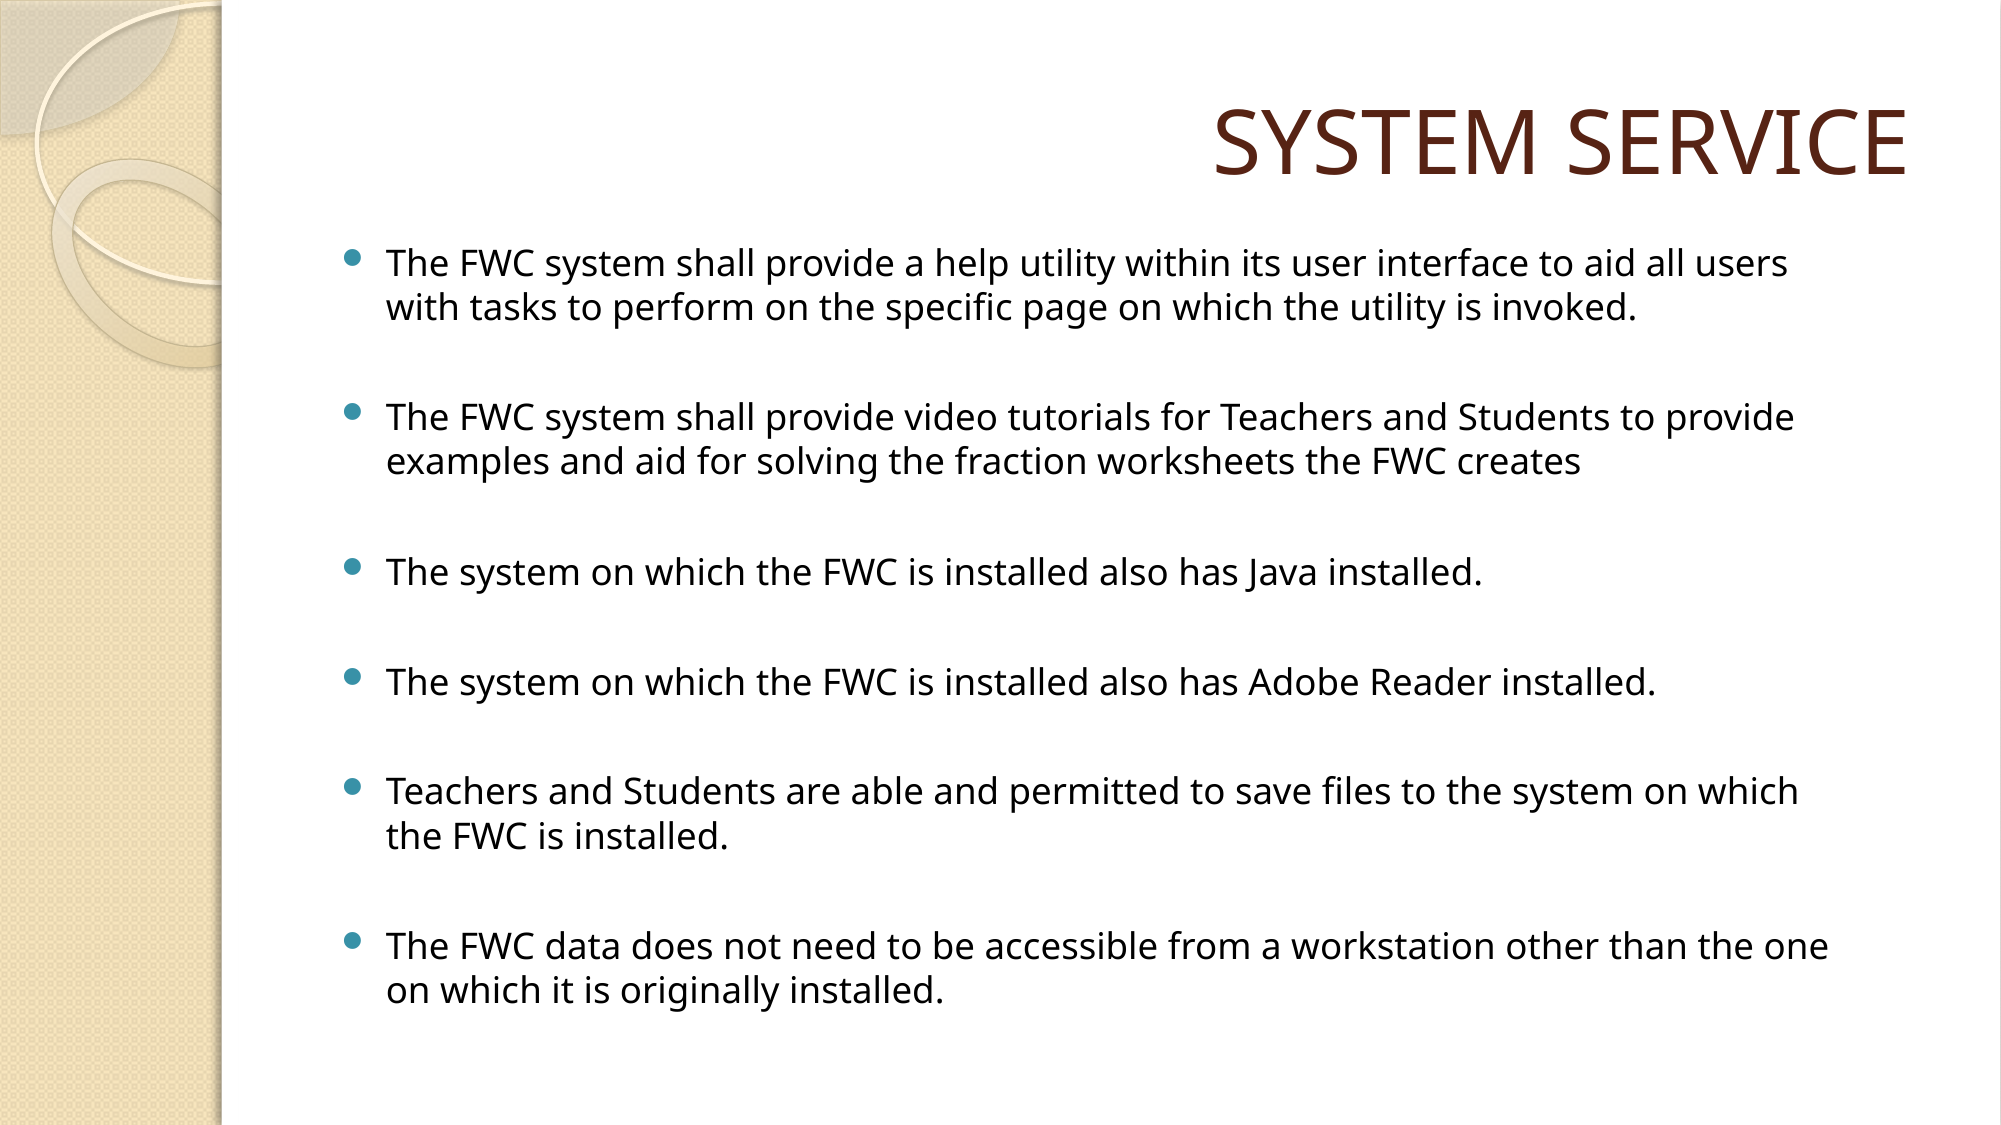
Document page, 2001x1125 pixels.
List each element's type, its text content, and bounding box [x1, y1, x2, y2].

list The FWC system shall provide a help utility within its user interface to aid all users with tasks to perform on the specific page on which the utility is invoked. The FWC system shall provide video tutorials for Teachers and Students to provide examples and aid for solving the fraction worksheets the FWC creates The system on which the FWC is installed also has Java installed. The system on which the FWC is installed also has Adobe Reader installed. Teachers and Students are able and permitted to save files to the system on which the FWC is installed. The FWC data does not need to be accessible from a workstation other than the one on which it is originally installed. [313, 232, 1855, 1021]
title SYSTEM SERVICE [1001, 45, 1926, 233]
